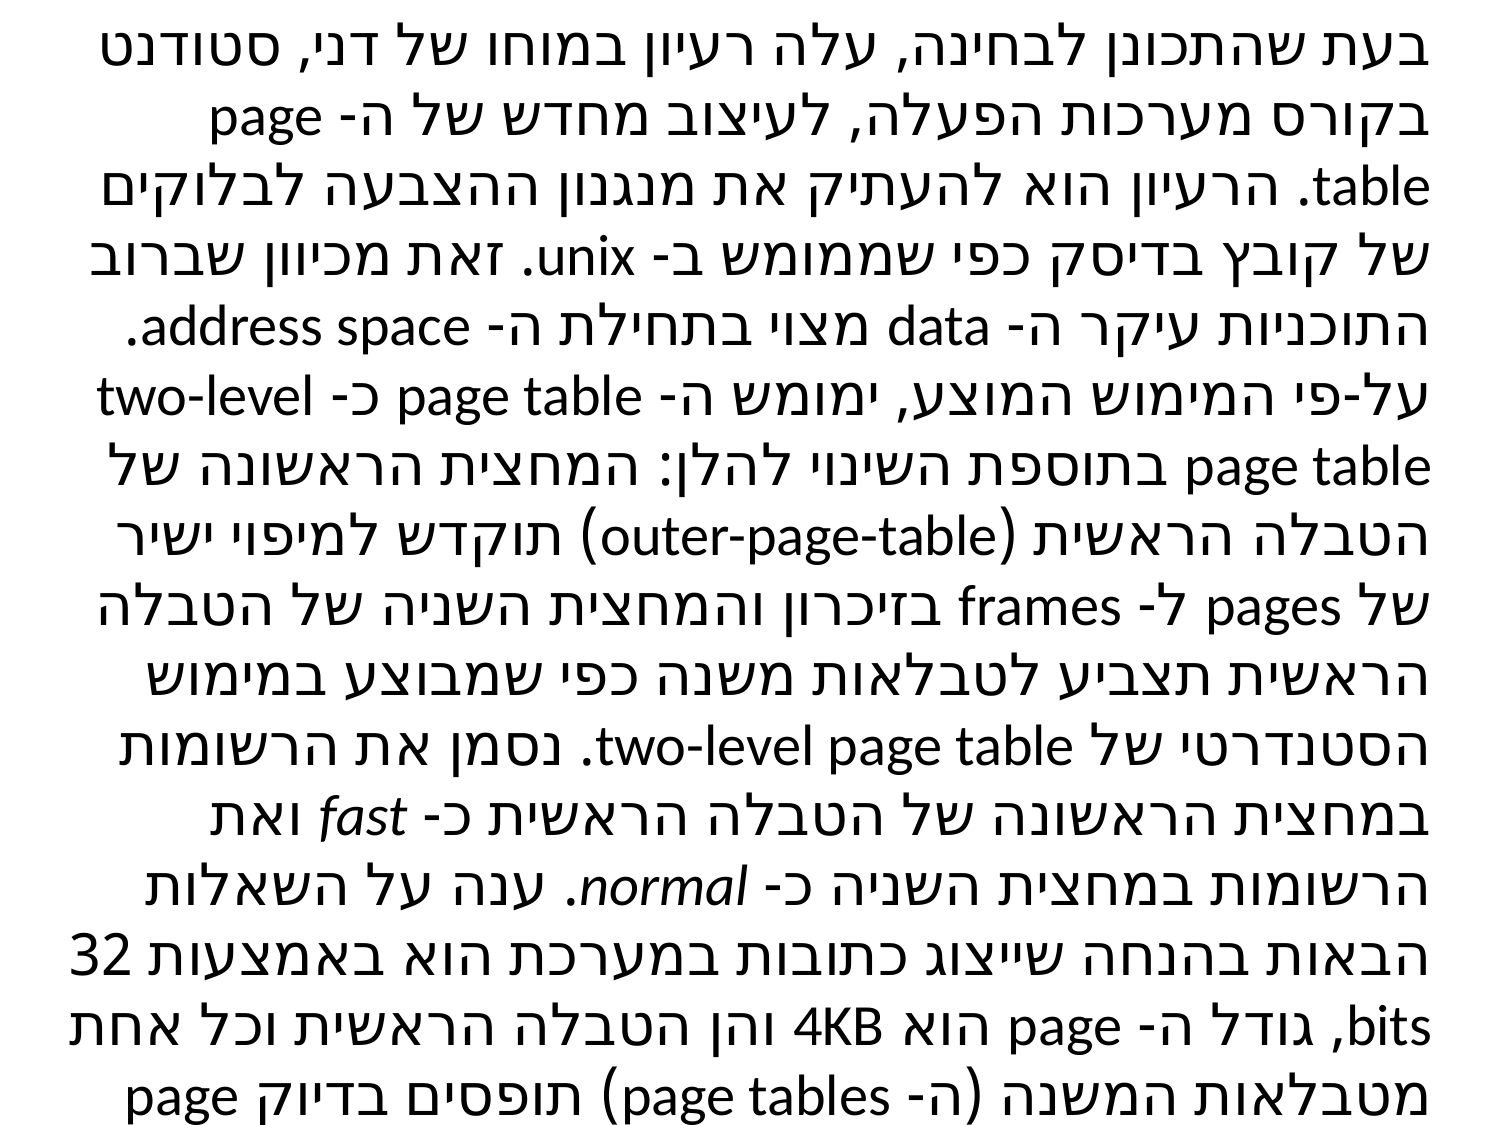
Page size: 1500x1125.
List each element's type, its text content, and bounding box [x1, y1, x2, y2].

list בעת שהתכונן לבחינה, עלה רעיון במוחו של דני, סטודנט בקורס מערכות הפעלה, לעיצוב מחדש של ה- page table. הרעיון הוא להעתיק את מנגנון ההצבעה לבלוקים של קובץ בדיסק כפי שממומש ב- unix. זאת מכיוון שברוב התוכניות עיקר ה- data מצוי בתחילת ה- address space. על-פי המימוש המוצע, ימומש ה- page table כ- two-level page table בתוספת השינוי להלן: המחצית הראשונה של הטבלה הראשית (outer-page-table) תוקדש למיפוי ישיר של pages ל- frames בזיכרון והמחצית השניה של הטבלה הראשית תצביע לטבלאות משנה כפי שמבוצע במימוש הסטנדרטי של two-level page table. נסמן את הרשומות במחצית הראשונה של הטבלה הראשית כ- fast ואת הרשומות במחצית השניה כ- normal. ענה על השאלות הבאות בהנחה שייצוג כתובות במערכת הוא באמצעות 32 bits, גודל ה- page הוא 4KB והן הטבלה הראשית וכל אחת מטבלאות המשנה (ה- page tables) תופסים בדיוק page אחד. [53, 0, 1447, 1040]
